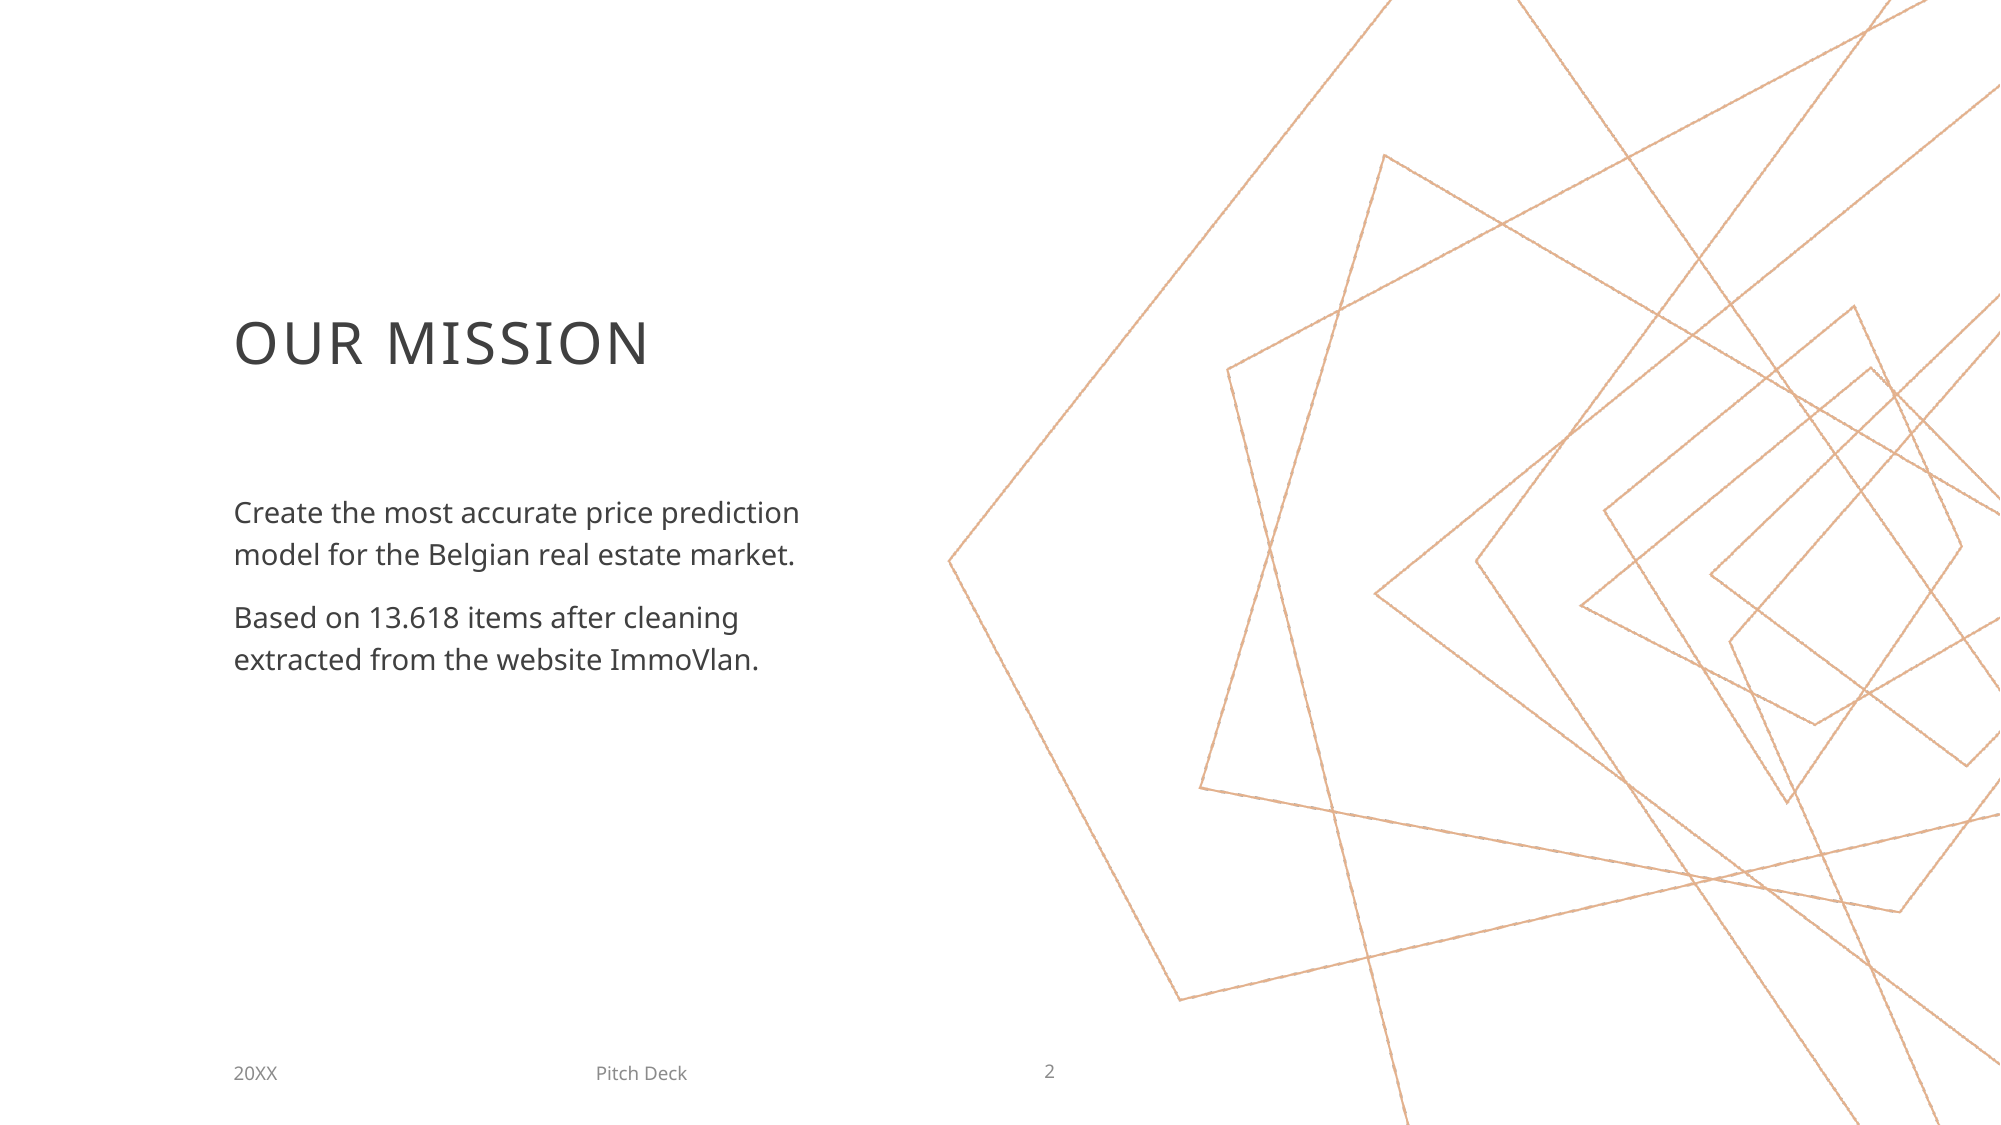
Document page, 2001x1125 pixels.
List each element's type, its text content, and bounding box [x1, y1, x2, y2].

title Our mission [218, 167, 740, 385]
slide_number 20XX [218, 1042, 381, 1103]
list Create the most accurate price prediction model for the Belgian real estate market. Based on 13.618 items after cleaning extracted from the website ImmoVlan. [218, 479, 846, 958]
footer Pitch Deck [437, 1042, 846, 1103]
picture [900, 0, 2000, 1125]
slide_number 2 [908, 1042, 1071, 1103]
